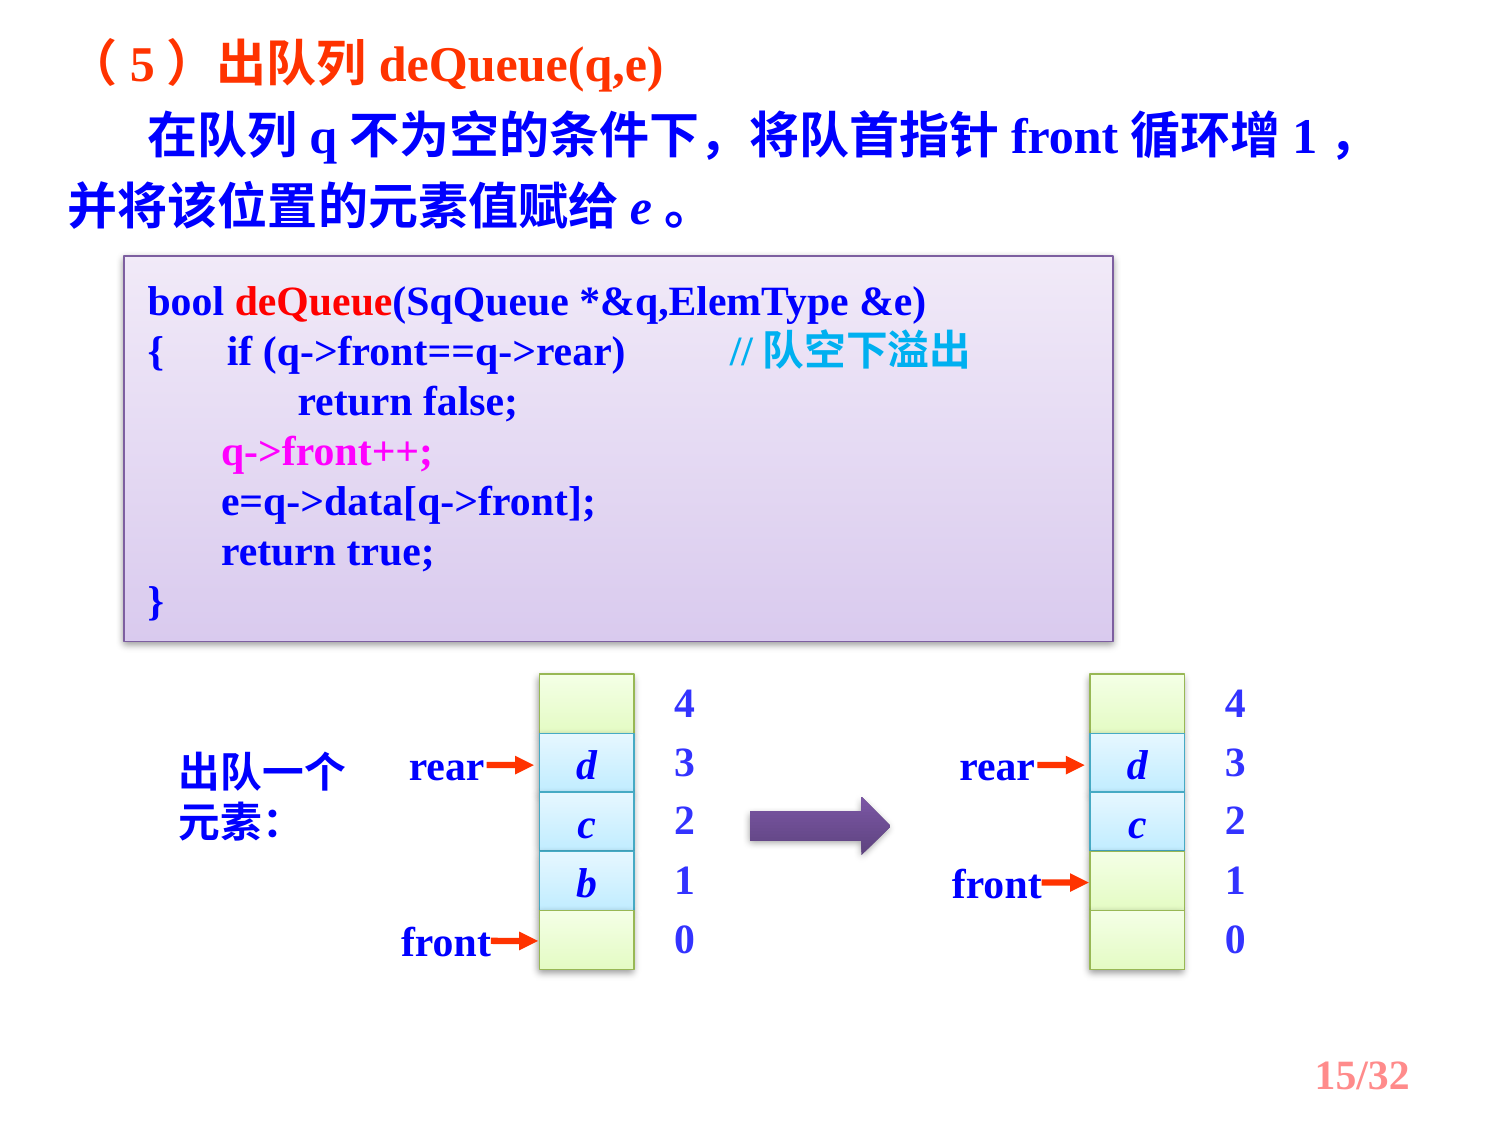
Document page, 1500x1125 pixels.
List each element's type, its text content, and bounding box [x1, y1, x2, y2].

text_box （5）出队列deQueue(q,e) 在队列q不为空的条件下，将队首指针front循环增1，并将该位置的元素值赋给e。 [53, 11, 1412, 243]
slide_number 15/32 [1074, 1042, 1425, 1103]
text_box bool deQueue(SqQueue *&q,ElemType &e) { if (q->front==q->rear) //队空下溢出 return false; q->front++; e=q->data[q->front]; return true; } [123, 255, 1114, 642]
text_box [163, 667, 1272, 973]
